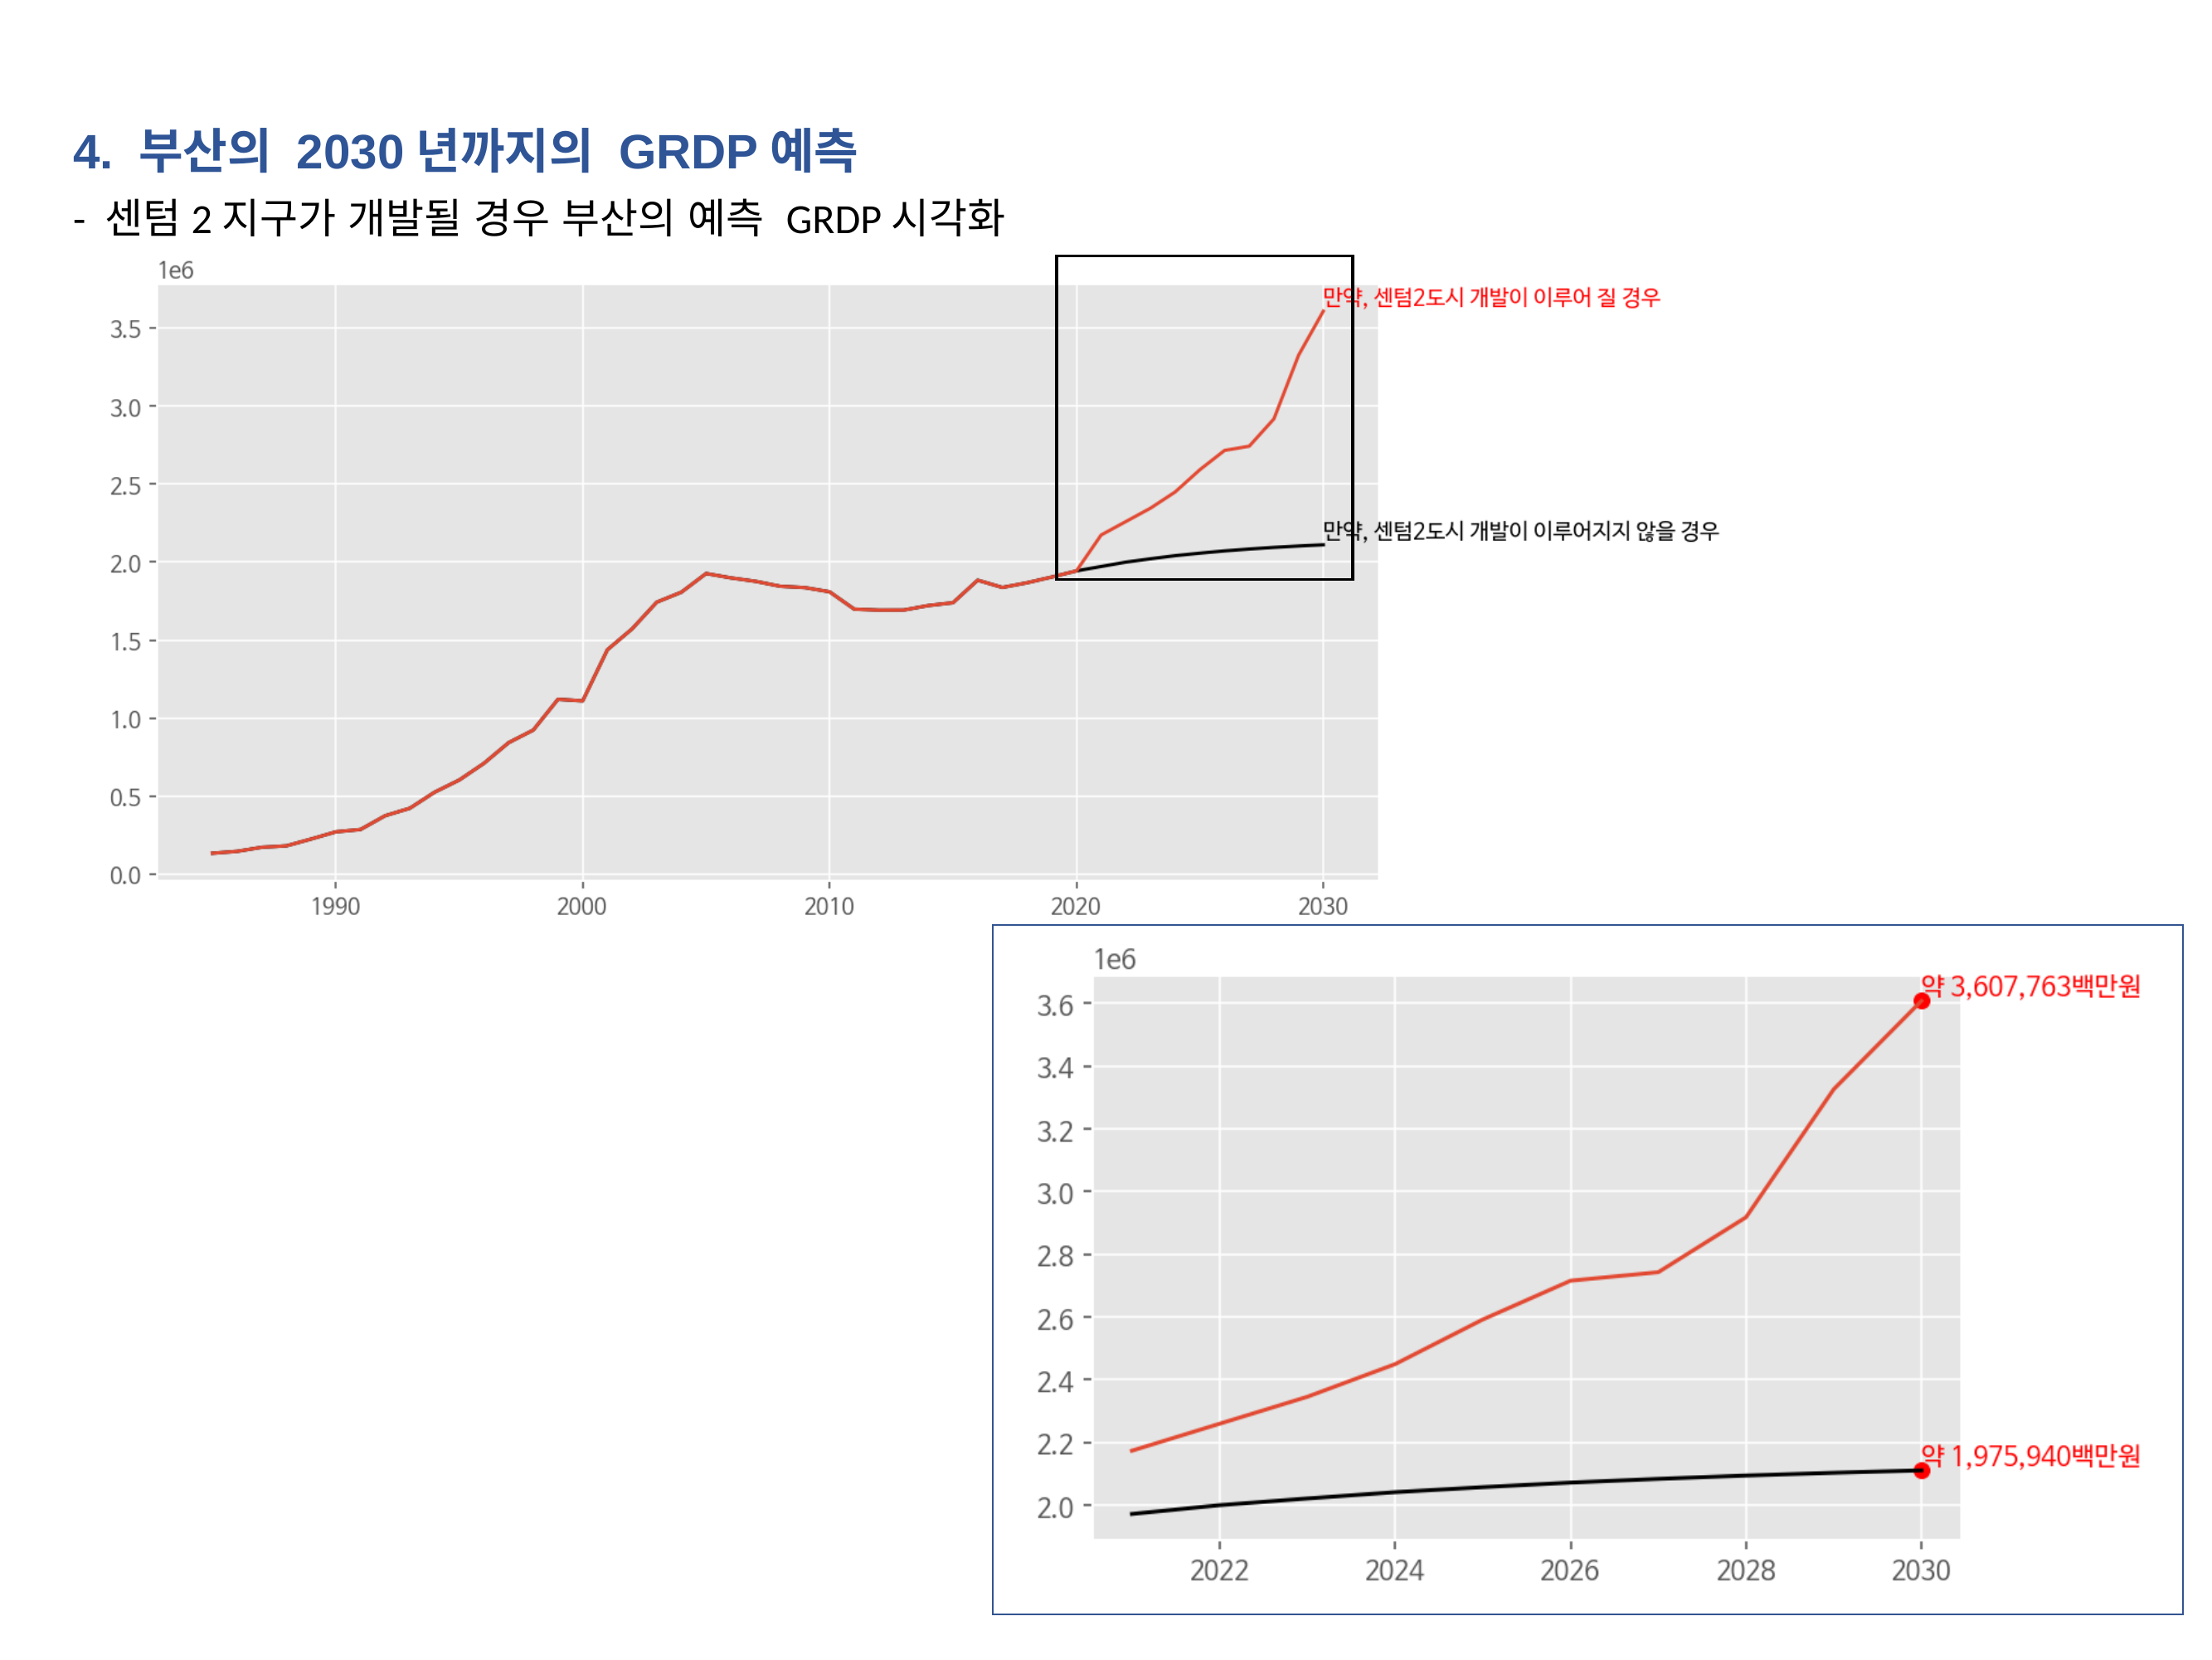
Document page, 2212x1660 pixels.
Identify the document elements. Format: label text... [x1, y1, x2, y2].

text_box 4. 부산의 2030년까지의 GRDP예측 [61, 85, 1451, 185]
text_box [992, 924, 2184, 1615]
text_box - 센텀2지구가 개발될 경우 부산의 예측 GRDP시각화 [61, 185, 1430, 248]
picture [94, 245, 2159, 1605]
